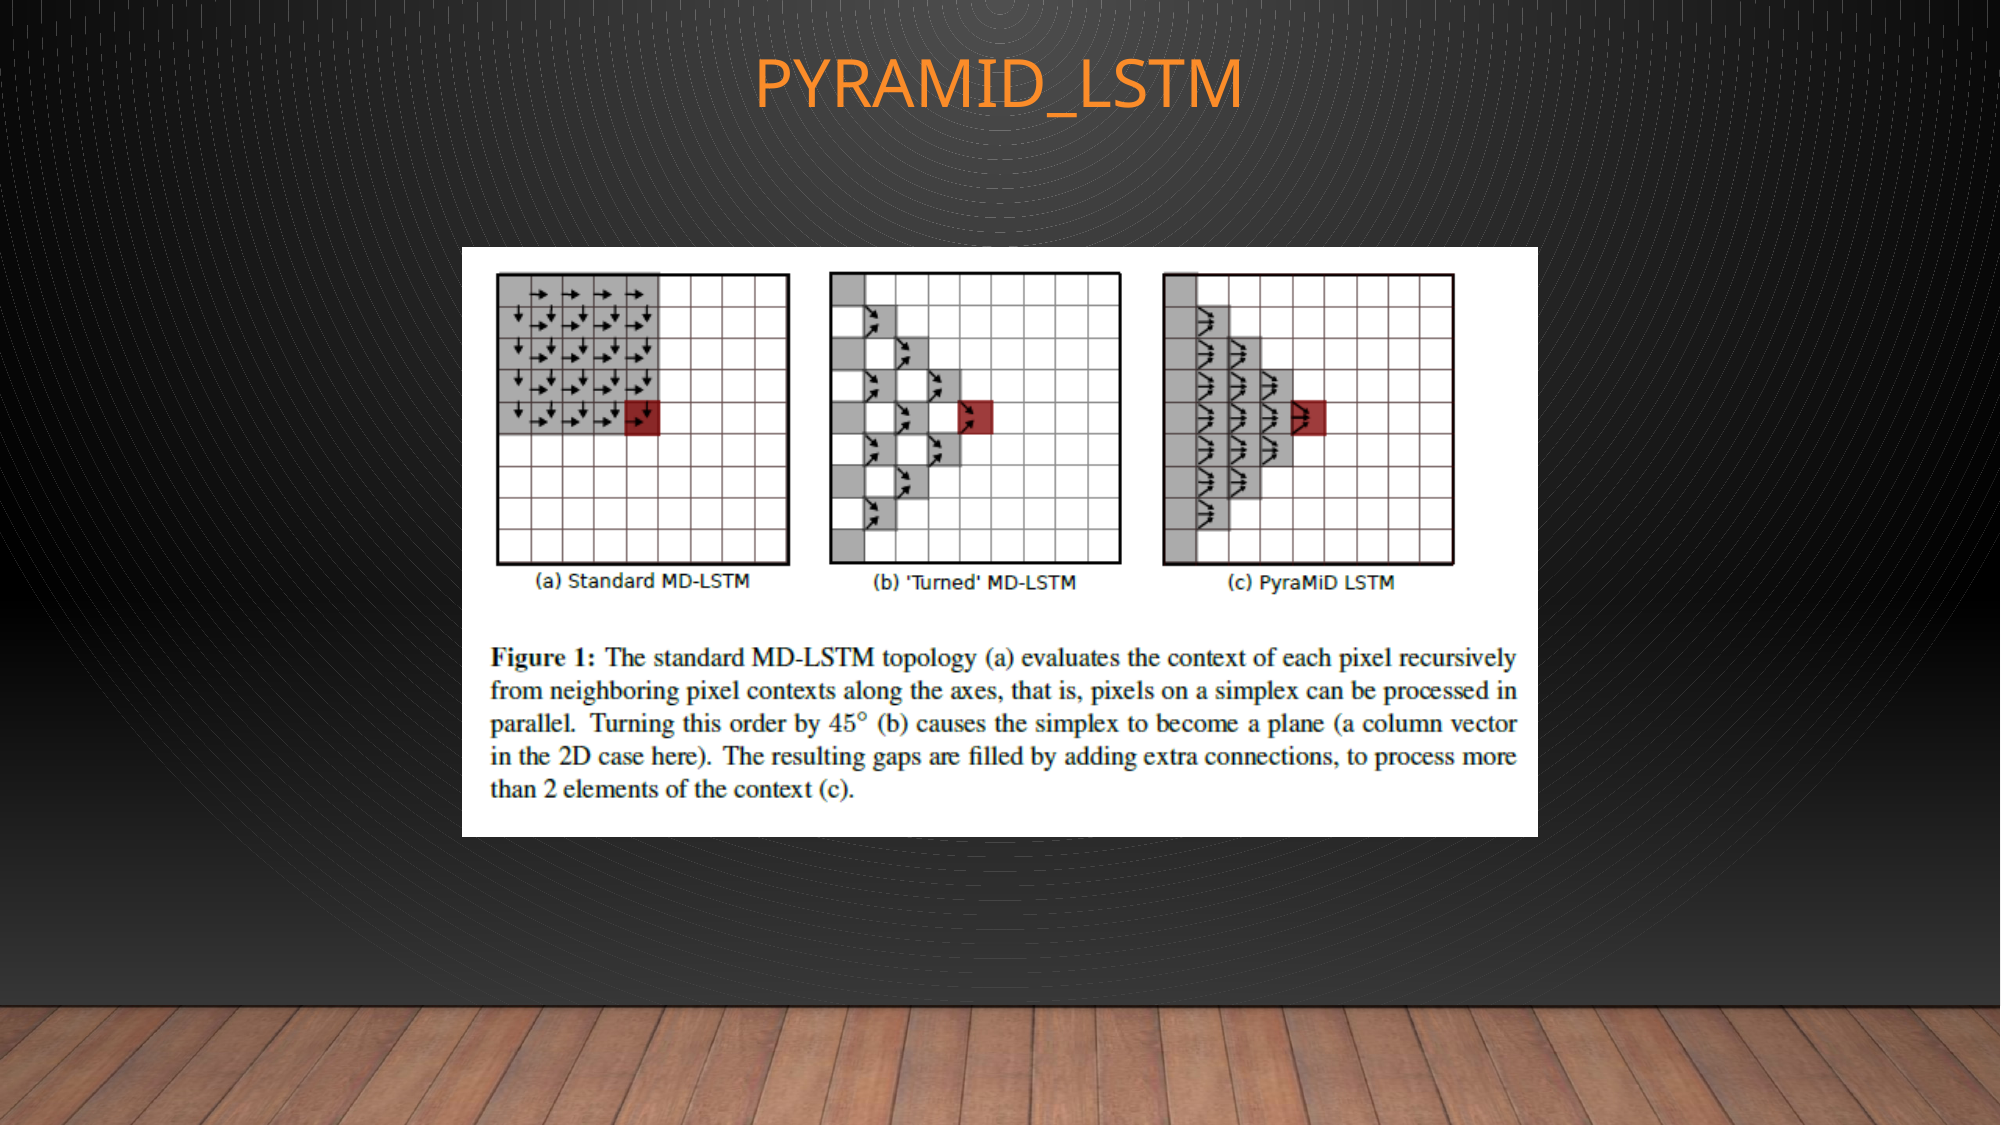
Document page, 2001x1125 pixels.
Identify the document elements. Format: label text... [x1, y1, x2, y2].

text_box Pyramid_lstm [237, 0, 1763, 173]
picture [462, 247, 1538, 837]
picture [0, 1005, 2000, 1125]
